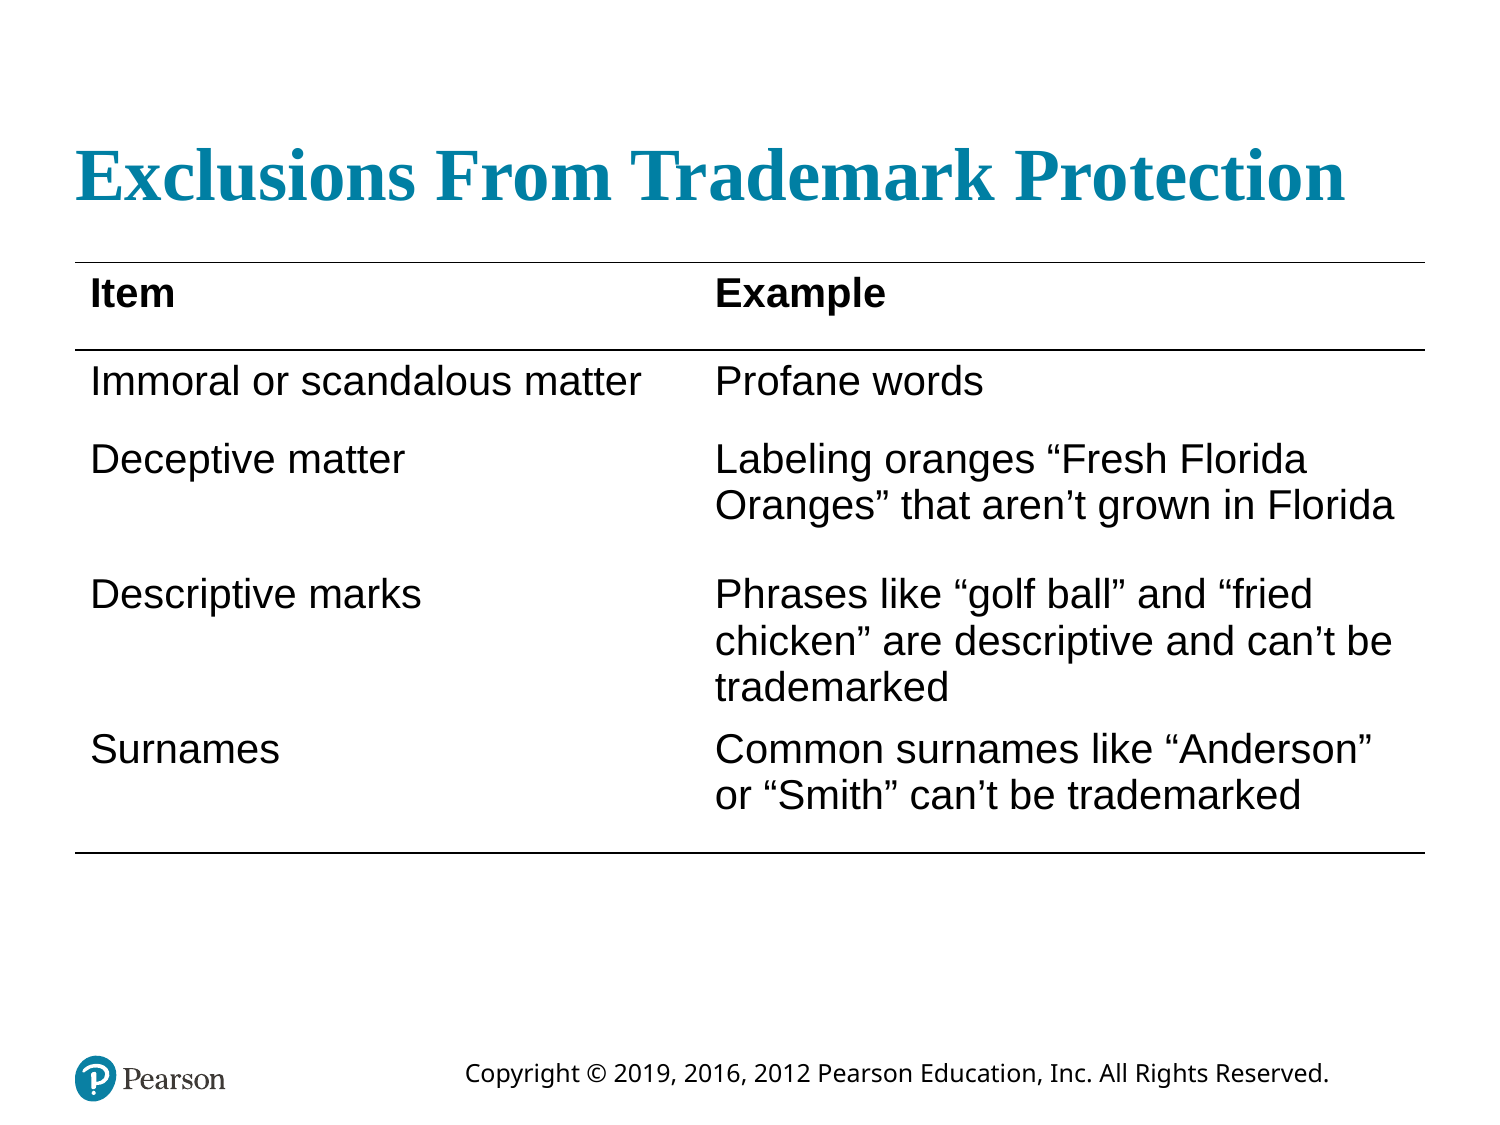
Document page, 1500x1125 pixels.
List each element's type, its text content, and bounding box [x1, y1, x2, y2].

table_cell Profane words [700, 351, 1425, 428]
table_cell Labeling oranges “Fresh Florida Oranges” that aren’t grown in Florida [700, 428, 1425, 564]
table_cell Immoral or scandalous matter [75, 351, 700, 428]
table_cell Surnames [75, 718, 700, 852]
table_cell Common surnames like “Anderson” or “Smith” can’t be trademarked [700, 718, 1425, 852]
table_header Item [75, 263, 700, 349]
table_cell Descriptive marks [75, 564, 700, 718]
table_header Example [700, 263, 1425, 349]
title Exclusions From Trademark Protection [75, 35, 1438, 216]
table_cell Deceptive matter [75, 428, 700, 564]
table_cell Phrases like “golf ball” and “fried chicken” are descriptive and can’t be trademarked [700, 564, 1425, 718]
